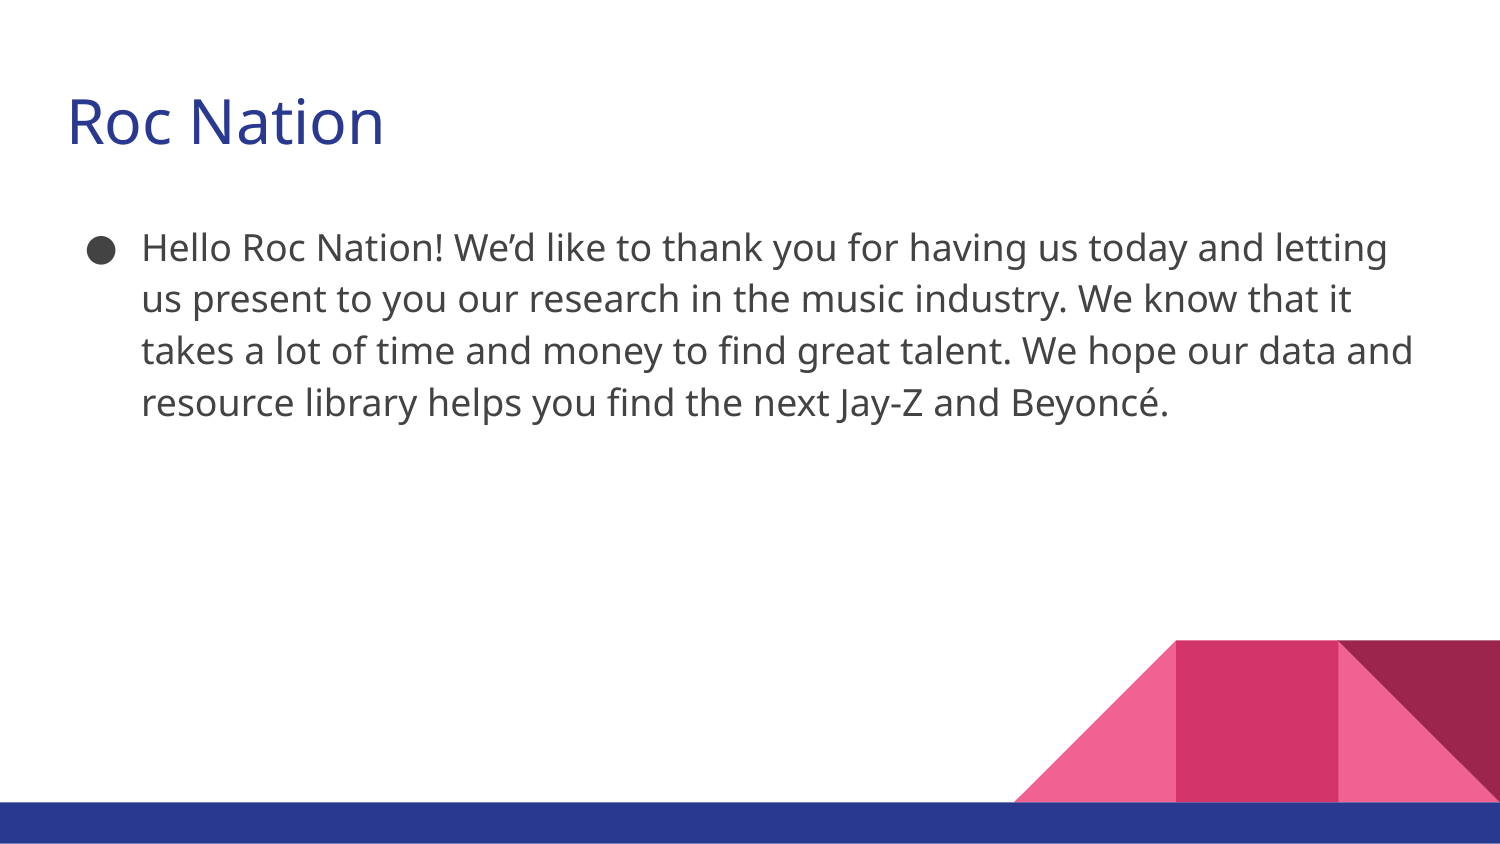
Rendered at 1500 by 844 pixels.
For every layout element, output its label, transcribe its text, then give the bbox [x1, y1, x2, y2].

title Roc Nation [51, 67, 1449, 167]
list Hello Roc Nation! We’d like to thank you for having us today and letting us present to you our research in the music industry. We know that it takes a lot of time and money to find great talent. We hope our data and resource library helps you find the next Jay-Z and Beyoncé. [51, 201, 1449, 750]
